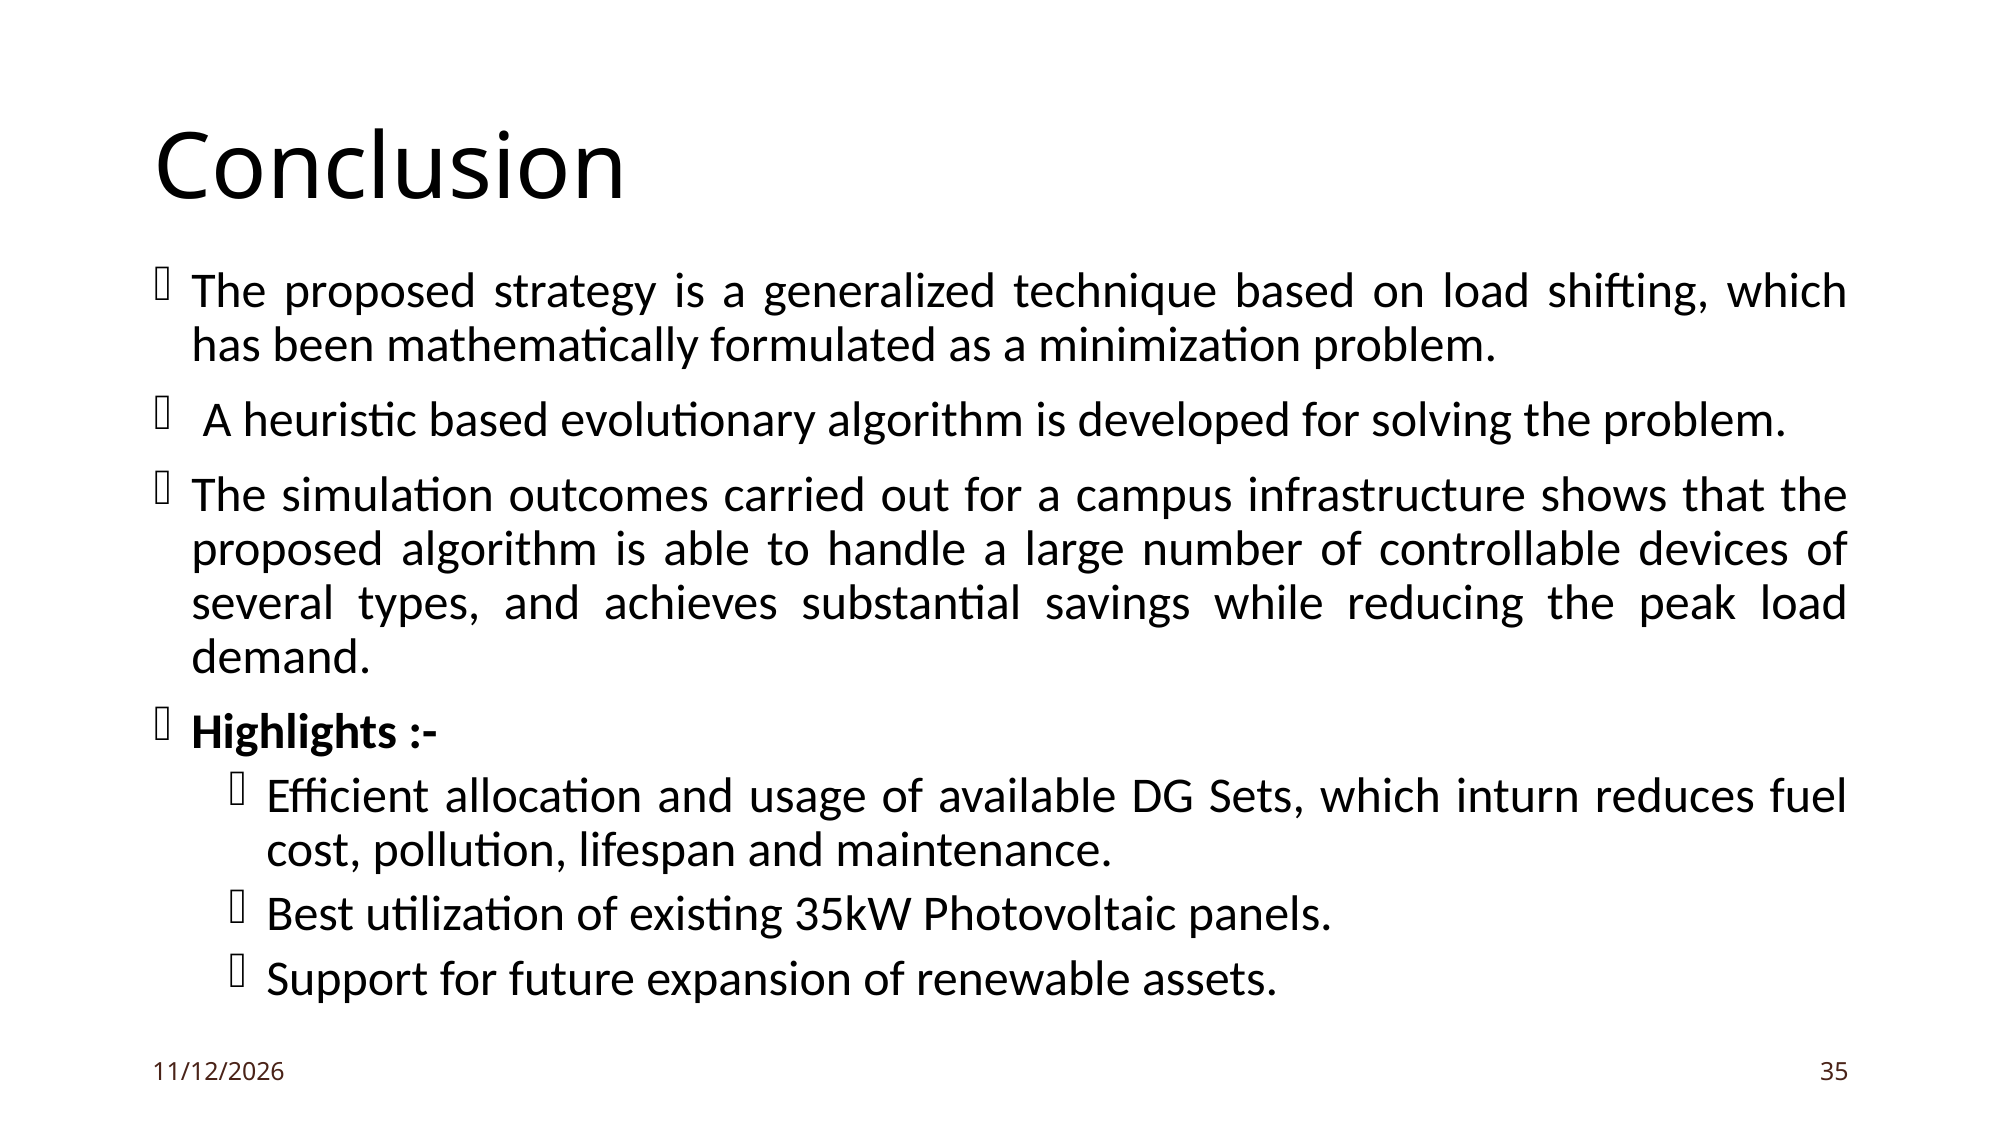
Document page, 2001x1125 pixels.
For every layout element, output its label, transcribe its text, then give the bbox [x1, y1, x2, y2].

list The proposed strategy is a generalized technique based on load shifting, which has been mathematically formulated as a minimization problem. A heuristic based evolutionary algorithm is developed for solving the problem. The simulation outcomes carried out for a campus infrastructure shows that the proposed algorithm is able to handle a large number of controllable devices of several types, and achieves substantial savings while reducing the peak load demand. Highlights :- Efficient allocation and usage of available DG Sets, which inturn reduces fuel cost, pollution, lifespan and maintenance. Best utilization of existing 35kW Photovoltaic panels. Support for future expansion of renewable assets. [138, 257, 1864, 1014]
slide_number 35 [1413, 1042, 1864, 1103]
slide_number 05-Apr-16 [137, 1042, 588, 1103]
title Conclusion [138, 60, 1864, 257]
